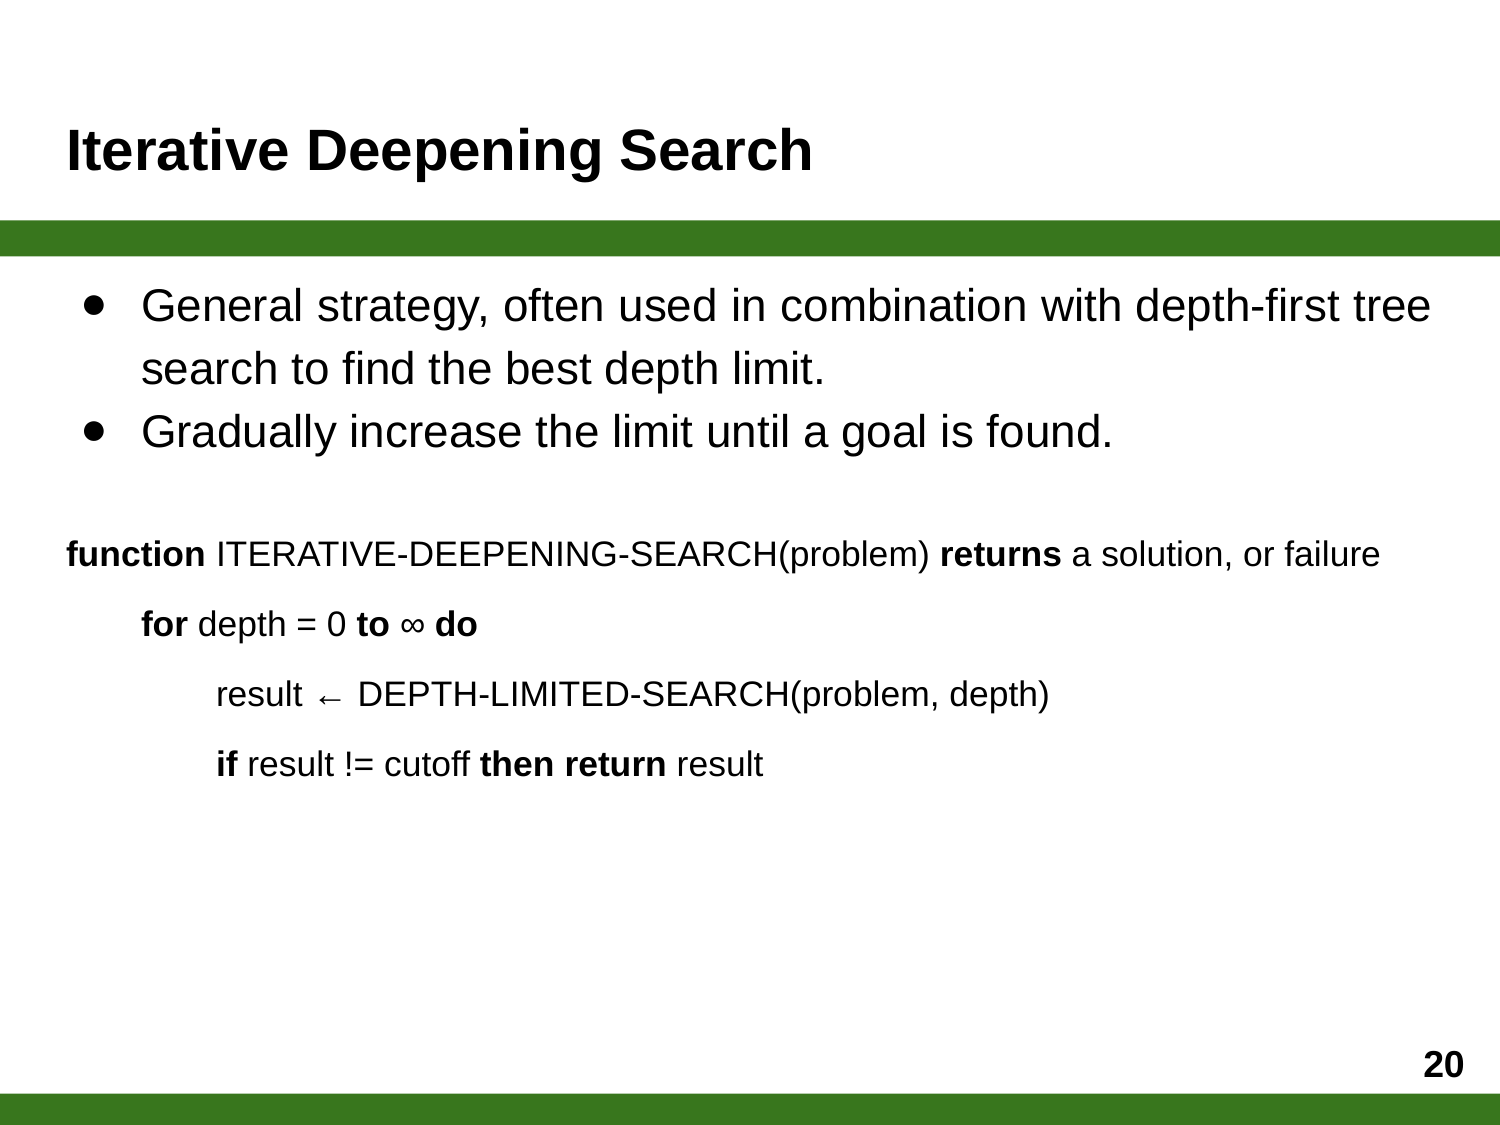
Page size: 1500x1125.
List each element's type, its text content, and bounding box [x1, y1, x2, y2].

slide_number ‹#› [1389, 1019, 1480, 1106]
title Iterative Deepening Search [51, 97, 1449, 223]
list General strategy, often used in combination with depth-first tree search to find the best depth limit. Gradually increase the limit until a goal is found. [51, 252, 1449, 475]
list function ITERATIVE-DEEPENING-SEARCH(problem) returns a solution, or failure for depth = 0 to ∞ do result ← DEPTH-LIMITED-SEARCH(problem, depth) if result != cutoff then return result [51, 509, 1449, 871]
